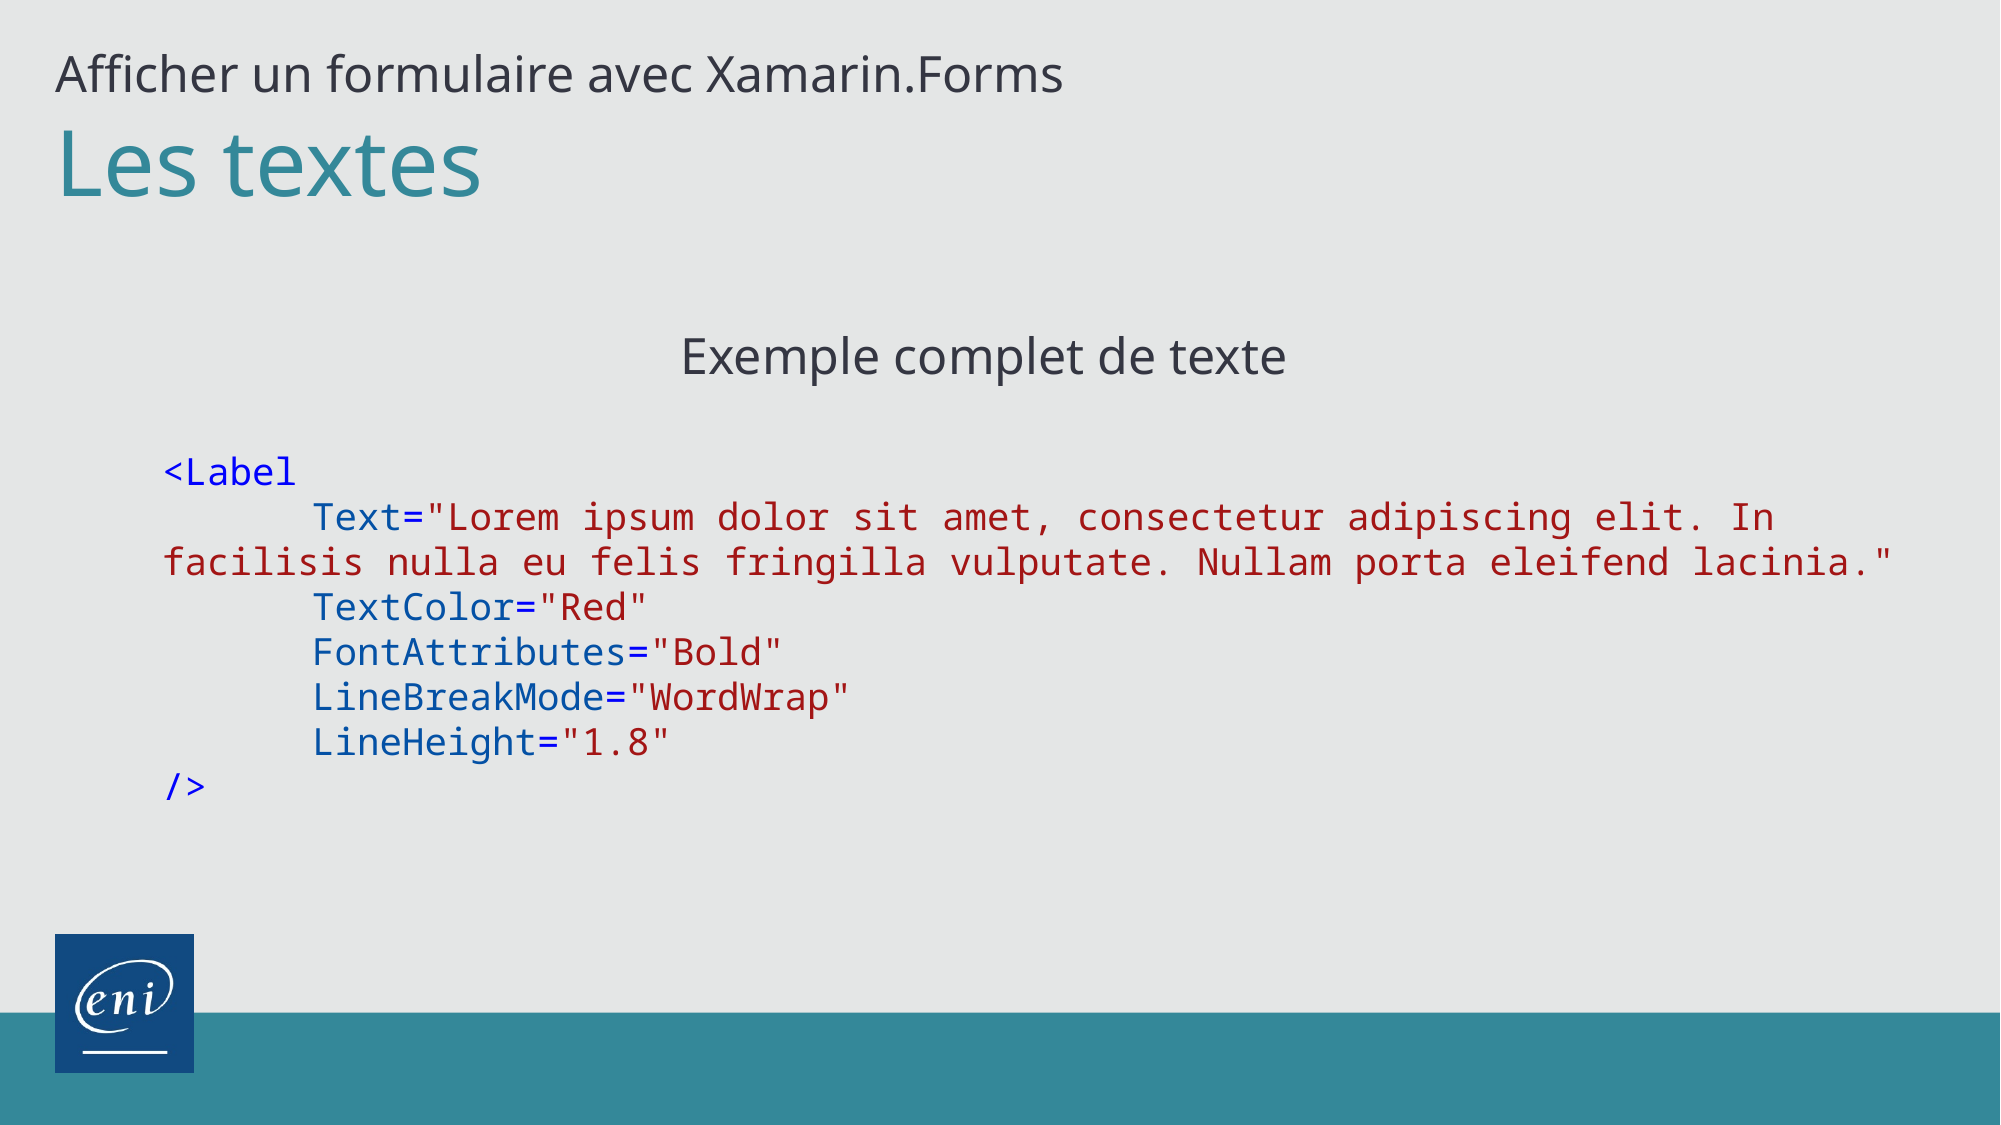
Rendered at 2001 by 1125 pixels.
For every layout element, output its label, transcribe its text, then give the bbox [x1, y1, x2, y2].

text_box Les textes [55, 104, 1952, 303]
picture [55, 934, 194, 1073]
text_box <Label Text="Lorem ipsum dolor sit amet, consectetur adipiscing elit. In facilisis nulla eu felis fringilla vulputate. Nullam porta eleifend lacinia." TextColor="Red" FontAttributes="Bold" LineBreakMode="WordWrap" LineHeight="1.8" /> [147, 440, 1968, 816]
text_box Afficher un formulaire avec Xamarin.Forms [55, 31, 1952, 103]
text_box Exemple complet de texte [105, 308, 1864, 731]
